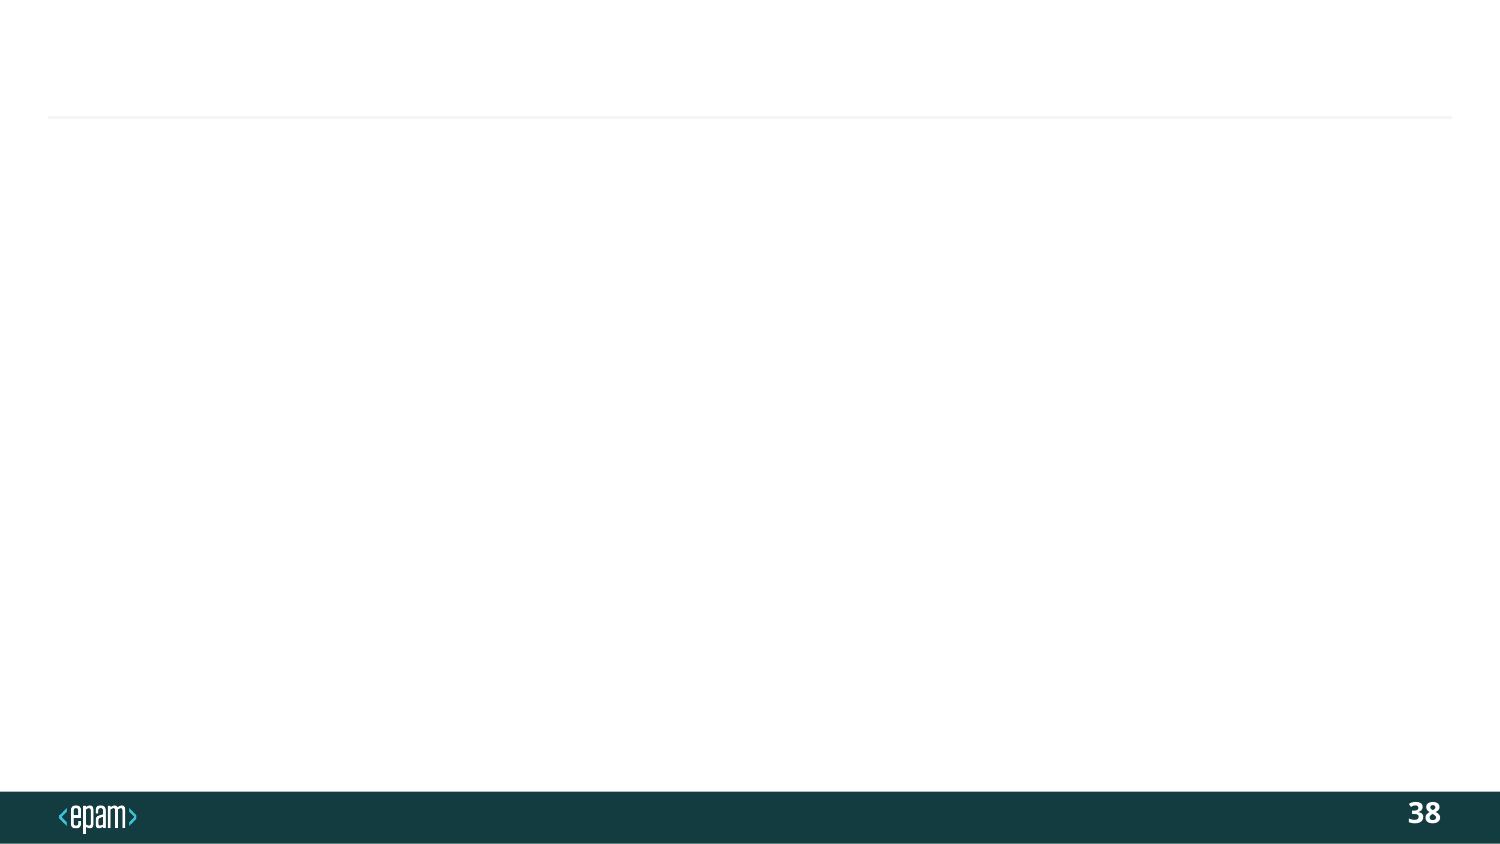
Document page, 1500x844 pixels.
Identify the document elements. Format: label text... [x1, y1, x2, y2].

slide_number 38 [1216, 791, 1442, 844]
